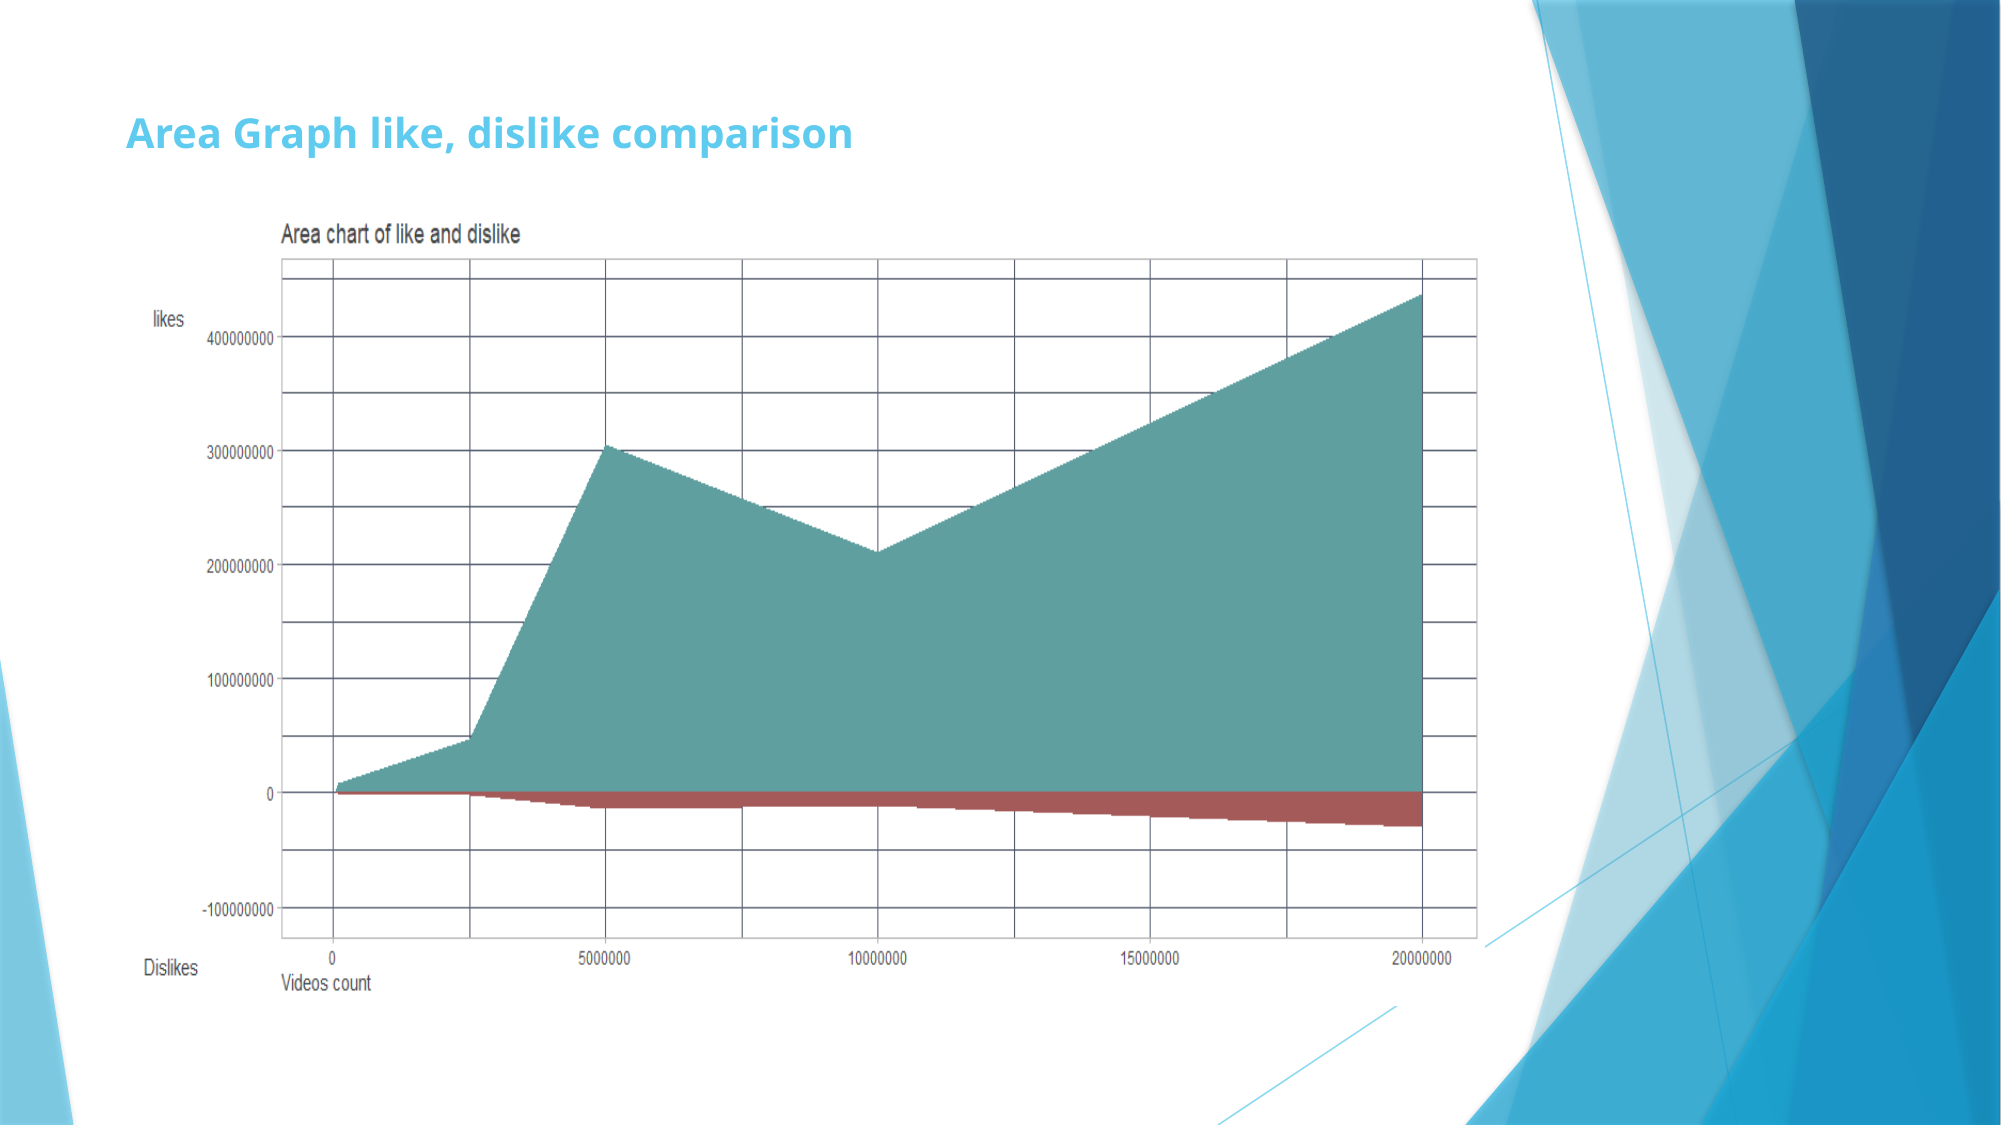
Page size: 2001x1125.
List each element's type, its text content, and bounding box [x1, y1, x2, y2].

title Area Graph like, dislike comparison [111, 99, 1522, 216]
picture [132, 209, 1485, 1007]
